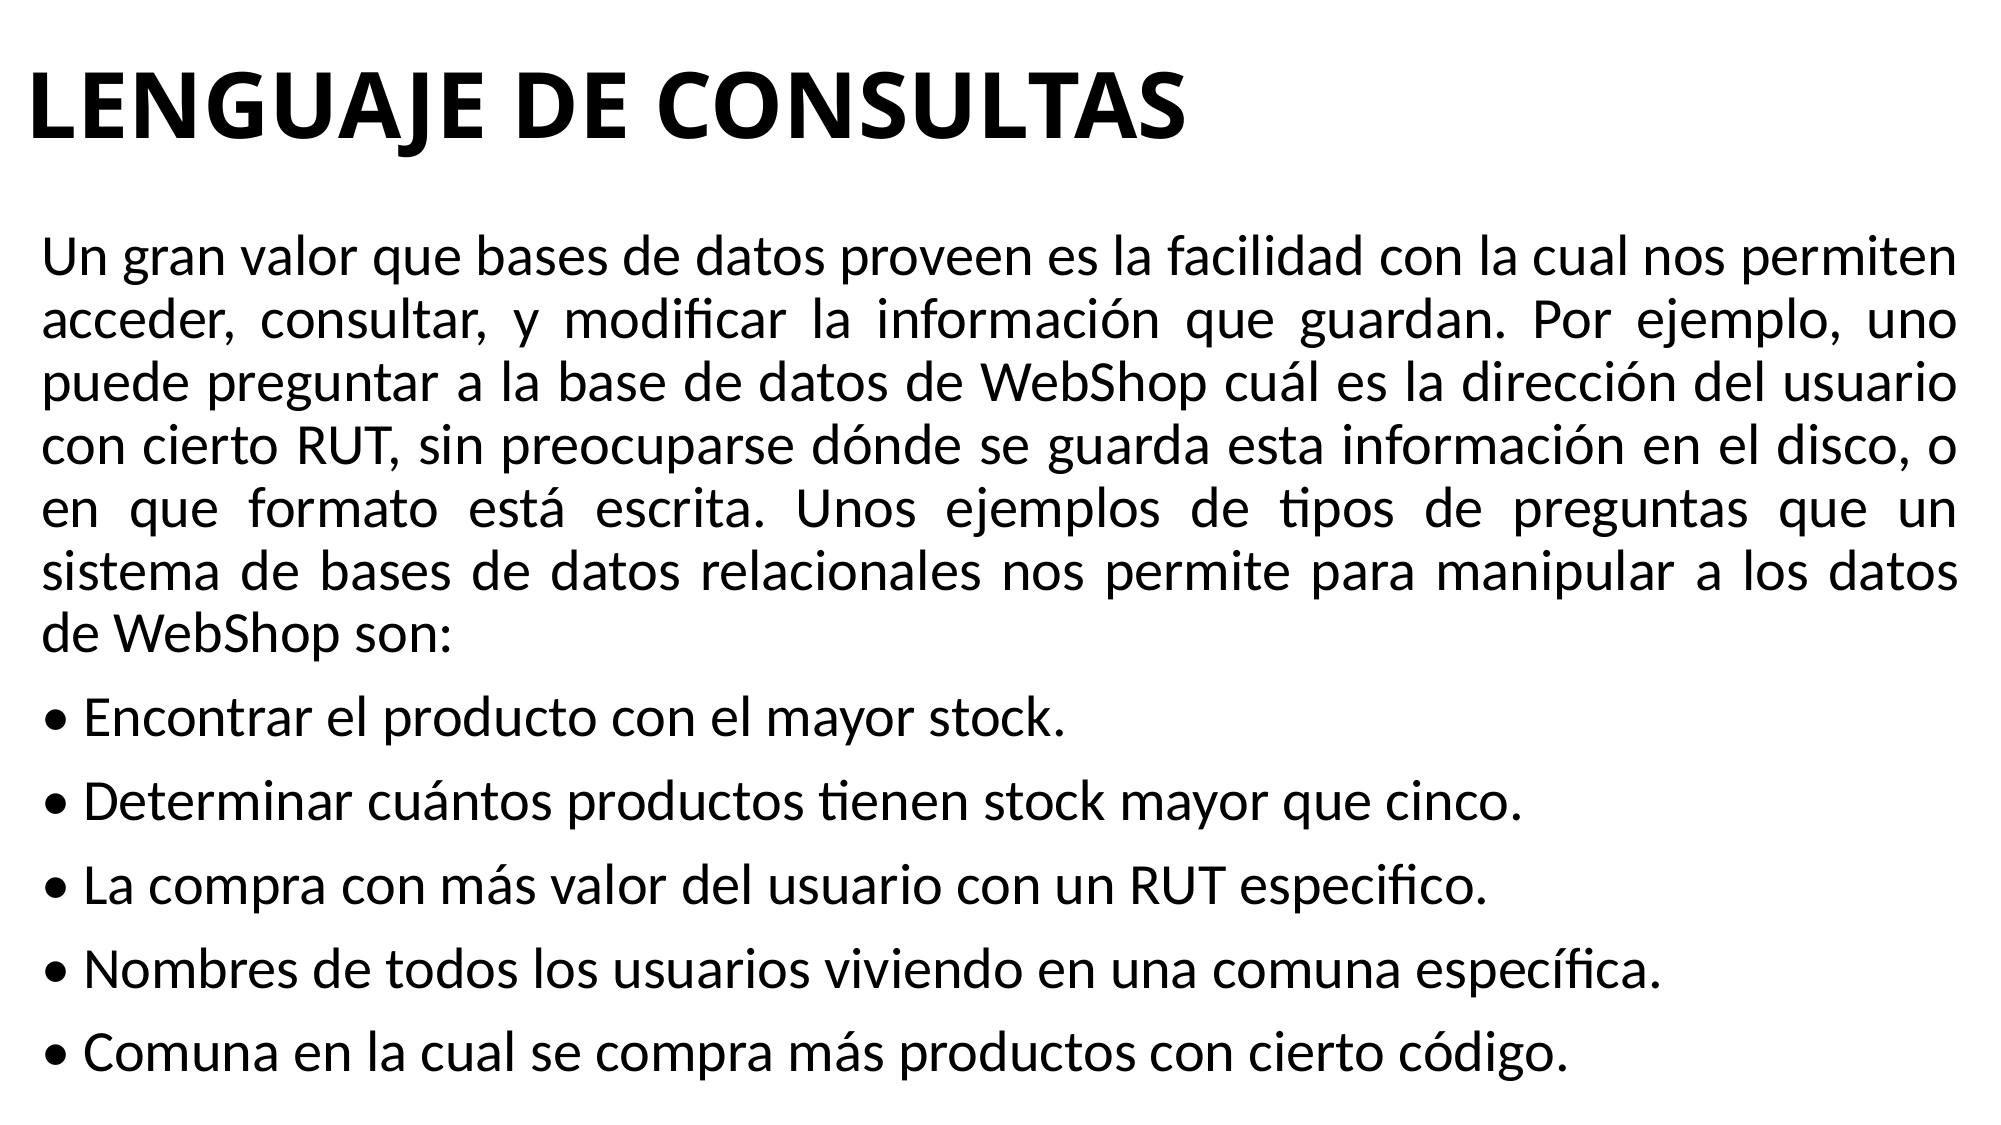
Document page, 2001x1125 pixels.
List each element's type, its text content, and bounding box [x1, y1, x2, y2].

title LENGUAJE DE CONSULTAS [10, 0, 1736, 218]
list Un gran valor que bases de datos proveen es la facilidad con la cual nos permiten acceder, consultar, y modificar la información que guardan. Por ejemplo, uno puede preguntar a la base de datos de WebShop cuál es la dirección del usuario con cierto RUT, sin preocuparse dónde se guarda esta información en el disco, o en que formato está escrita. Unos ejemplos de tipos de preguntas que un sistema de bases de datos relacionales nos permite para manipular a los datos de WebShop son: • Encontrar el producto con el mayor stock. • Determinar cuántos productos tienen stock mayor que cinco. • La compra con más valor del usuario con un RUT especifico. • Nombres de todos los usuarios viviendo en una comuna específica. • Comuna en la cual se compra más productos con cierto código. [25, 217, 1975, 1107]
